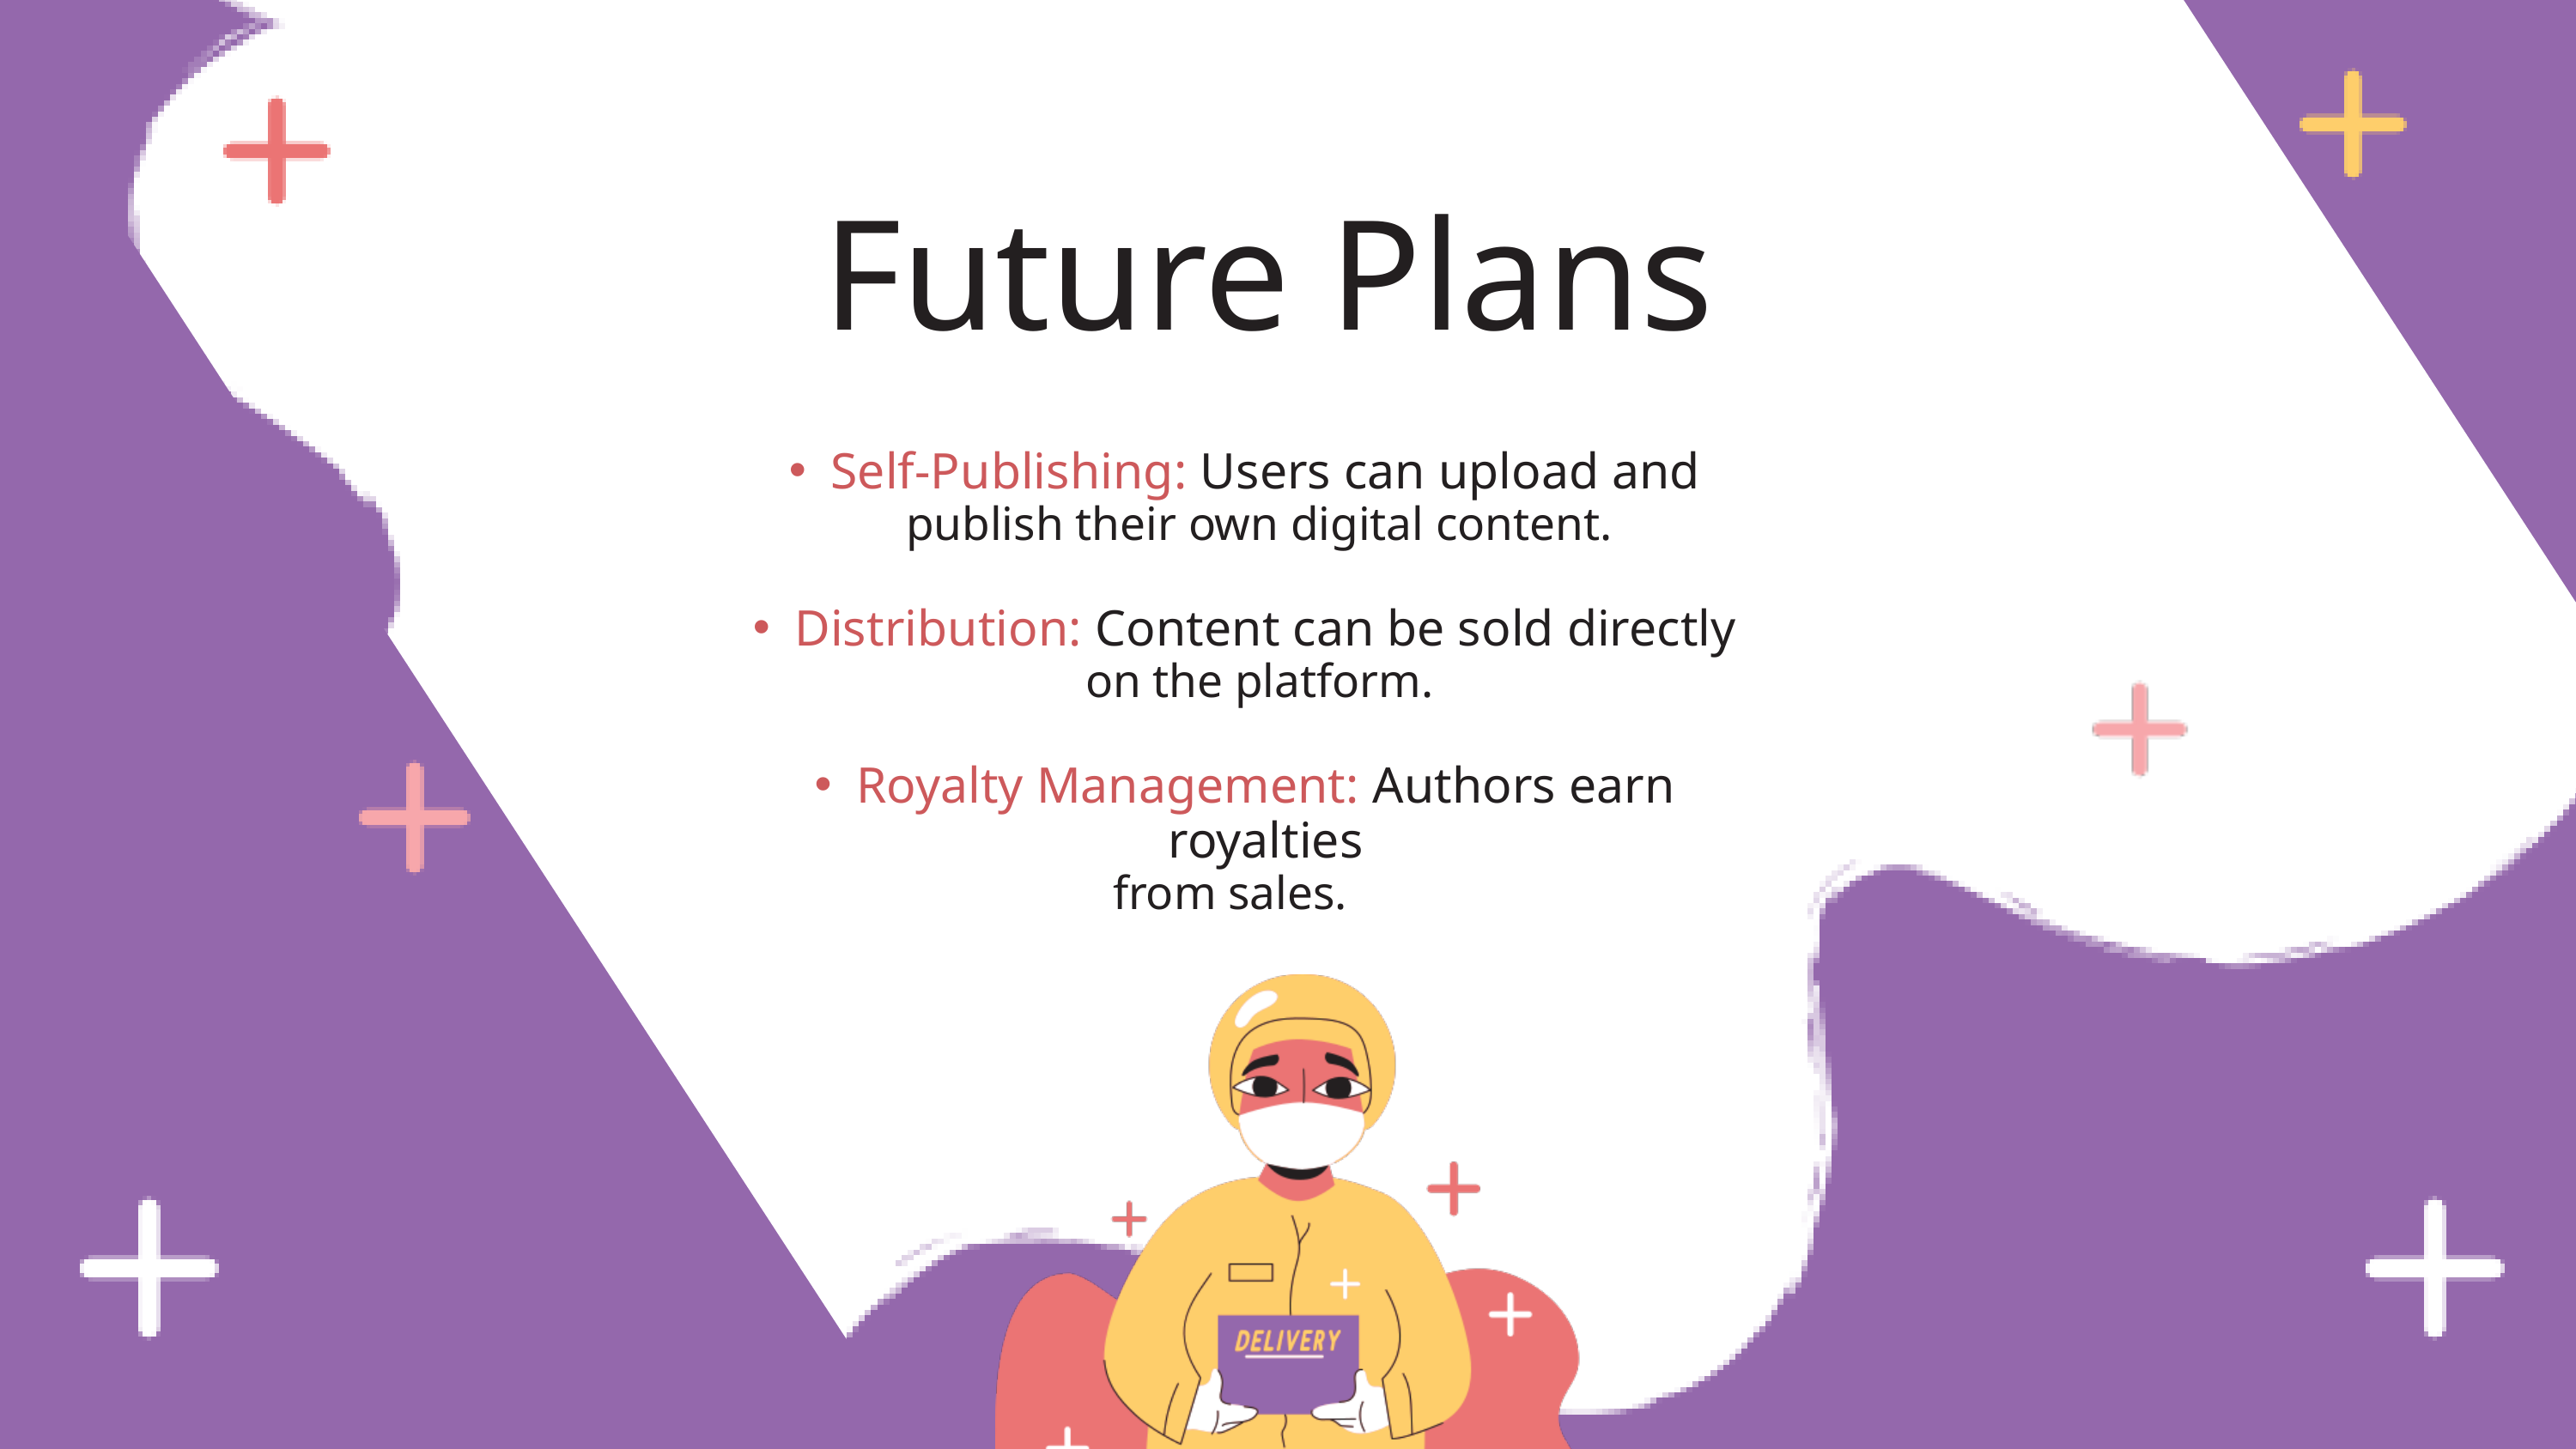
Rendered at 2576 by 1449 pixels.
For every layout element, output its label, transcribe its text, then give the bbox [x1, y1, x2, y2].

text_box Self-Publishing: Users can upload and publish their own digital content. Distribution: Content can be sold directly on the platform. Royalty Management: Authors earn royalties from sales. [671, 443, 1777, 1021]
text_box [2325, 1151, 2537, 1368]
text_box [995, 1021, 1581, 1449]
text_box [327, 724, 496, 898]
text_box [39, 1151, 251, 1368]
text_box Future Plans [602, 189, 1974, 361]
text_box [2269, 33, 2432, 202]
text_box [32, 0, 2576, 1449]
text_box [2067, 652, 2209, 797]
text_box [192, 61, 355, 228]
